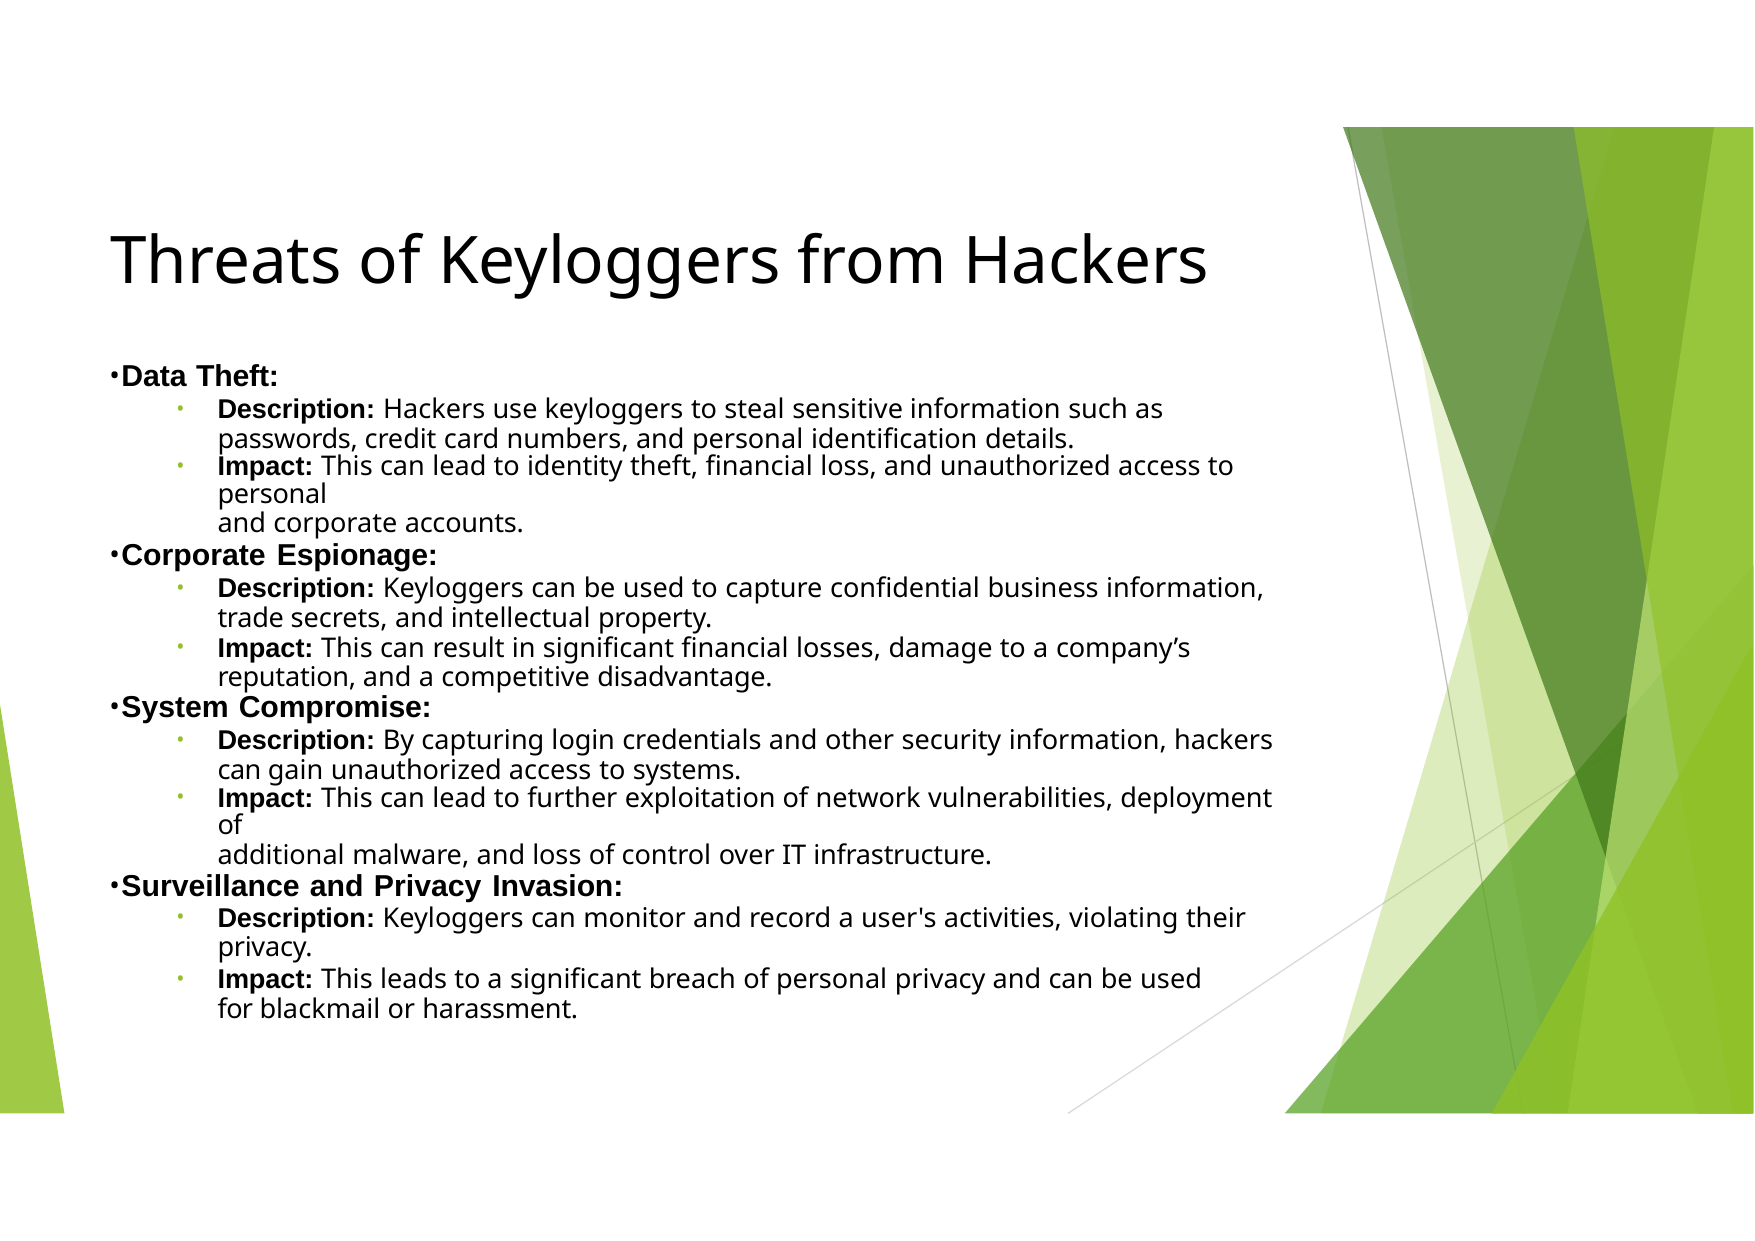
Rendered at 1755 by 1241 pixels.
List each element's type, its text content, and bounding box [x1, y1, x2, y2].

text_box Data Theft: Description: Hackers use keyloggers to steal sensitive information such as passwords, credit card numbers, and personal identification details. Impact: This can lead to identity theft, financial loss, and unauthorized access to personal and corporate accounts. Corporate Espionage: Description: Keyloggers can be used to capture confidential business information, trade secrets, and intellectual property. Impact: This can result in significant financial losses, damage to a company’s reputation, and a competitive disadvantage. System Compromise: Description: By capturing login credentials and other security information, hackers can gain unauthorized access to systems. Impact: This can lead to further exploitation of network vulnerabilities, deployment of additional malware, and loss of control over IT infrastructure. Surveillance and Privacy Invasion: Description: Keyloggers can monitor and record a user's activities, violating their privacy. Impact: This leads to a significant breach of personal privacy and can be used for blackmail or harassment. [108, 354, 1308, 1024]
title Threats of Keyloggers from Hackers [95, 215, 1297, 426]
